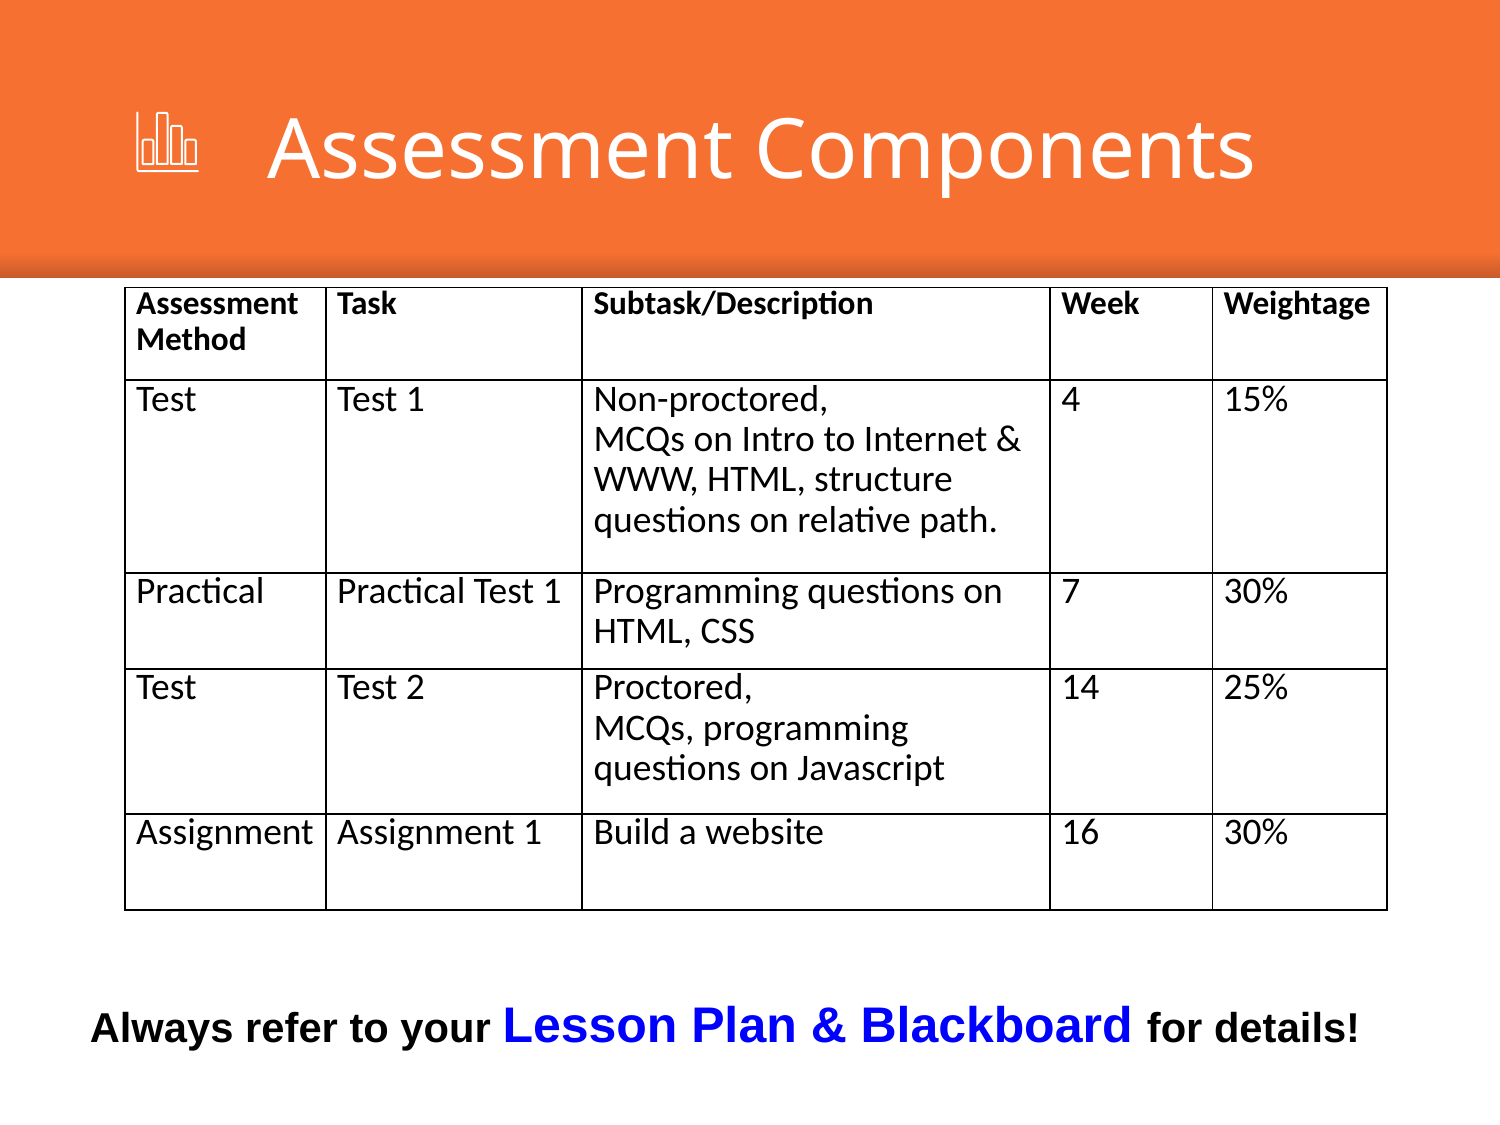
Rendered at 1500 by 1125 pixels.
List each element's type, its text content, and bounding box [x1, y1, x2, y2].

table_cell Test 2 [327, 670, 581, 813]
table_header Subtask/Description [583, 288, 1049, 379]
table_cell 7 [1051, 574, 1212, 668]
table_cell Build a website [583, 815, 1049, 909]
table_cell 30% [1213, 815, 1386, 909]
table_cell Proctored, MCQs, programming questions on Javascript [583, 670, 1049, 813]
table_cell Practical Test 1 [327, 574, 581, 668]
text_box Always refer to your Lesson Plan & Blackboard for details! [75, 985, 1400, 1060]
table_cell Test [126, 381, 325, 572]
table_header Weightage [1213, 288, 1386, 379]
table_cell 16 [1051, 815, 1212, 909]
table_header Assessment Method [126, 288, 325, 379]
table_header Week [1051, 288, 1212, 379]
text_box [137, 112, 199, 172]
table_cell 30% [1213, 574, 1386, 668]
title Assessment Components [50, 75, 1475, 225]
table_cell Test [126, 670, 325, 813]
table_cell Practical [126, 574, 325, 668]
table_header Task [327, 288, 581, 379]
table_cell Assignment [126, 815, 325, 909]
table_cell 4 [1051, 381, 1212, 572]
table_cell 15% [1213, 381, 1386, 572]
table_cell Programming questions on HTML, CSS [583, 574, 1049, 668]
table_cell 25% [1213, 670, 1386, 813]
table_cell Test 1 [327, 381, 581, 572]
table_cell Assignment 1 [327, 815, 581, 909]
table_cell Non-proctored, MCQs on Intro to Internet & WWW, HTML, structure questions on relative path. [583, 381, 1049, 572]
table_cell 14 [1051, 670, 1212, 813]
